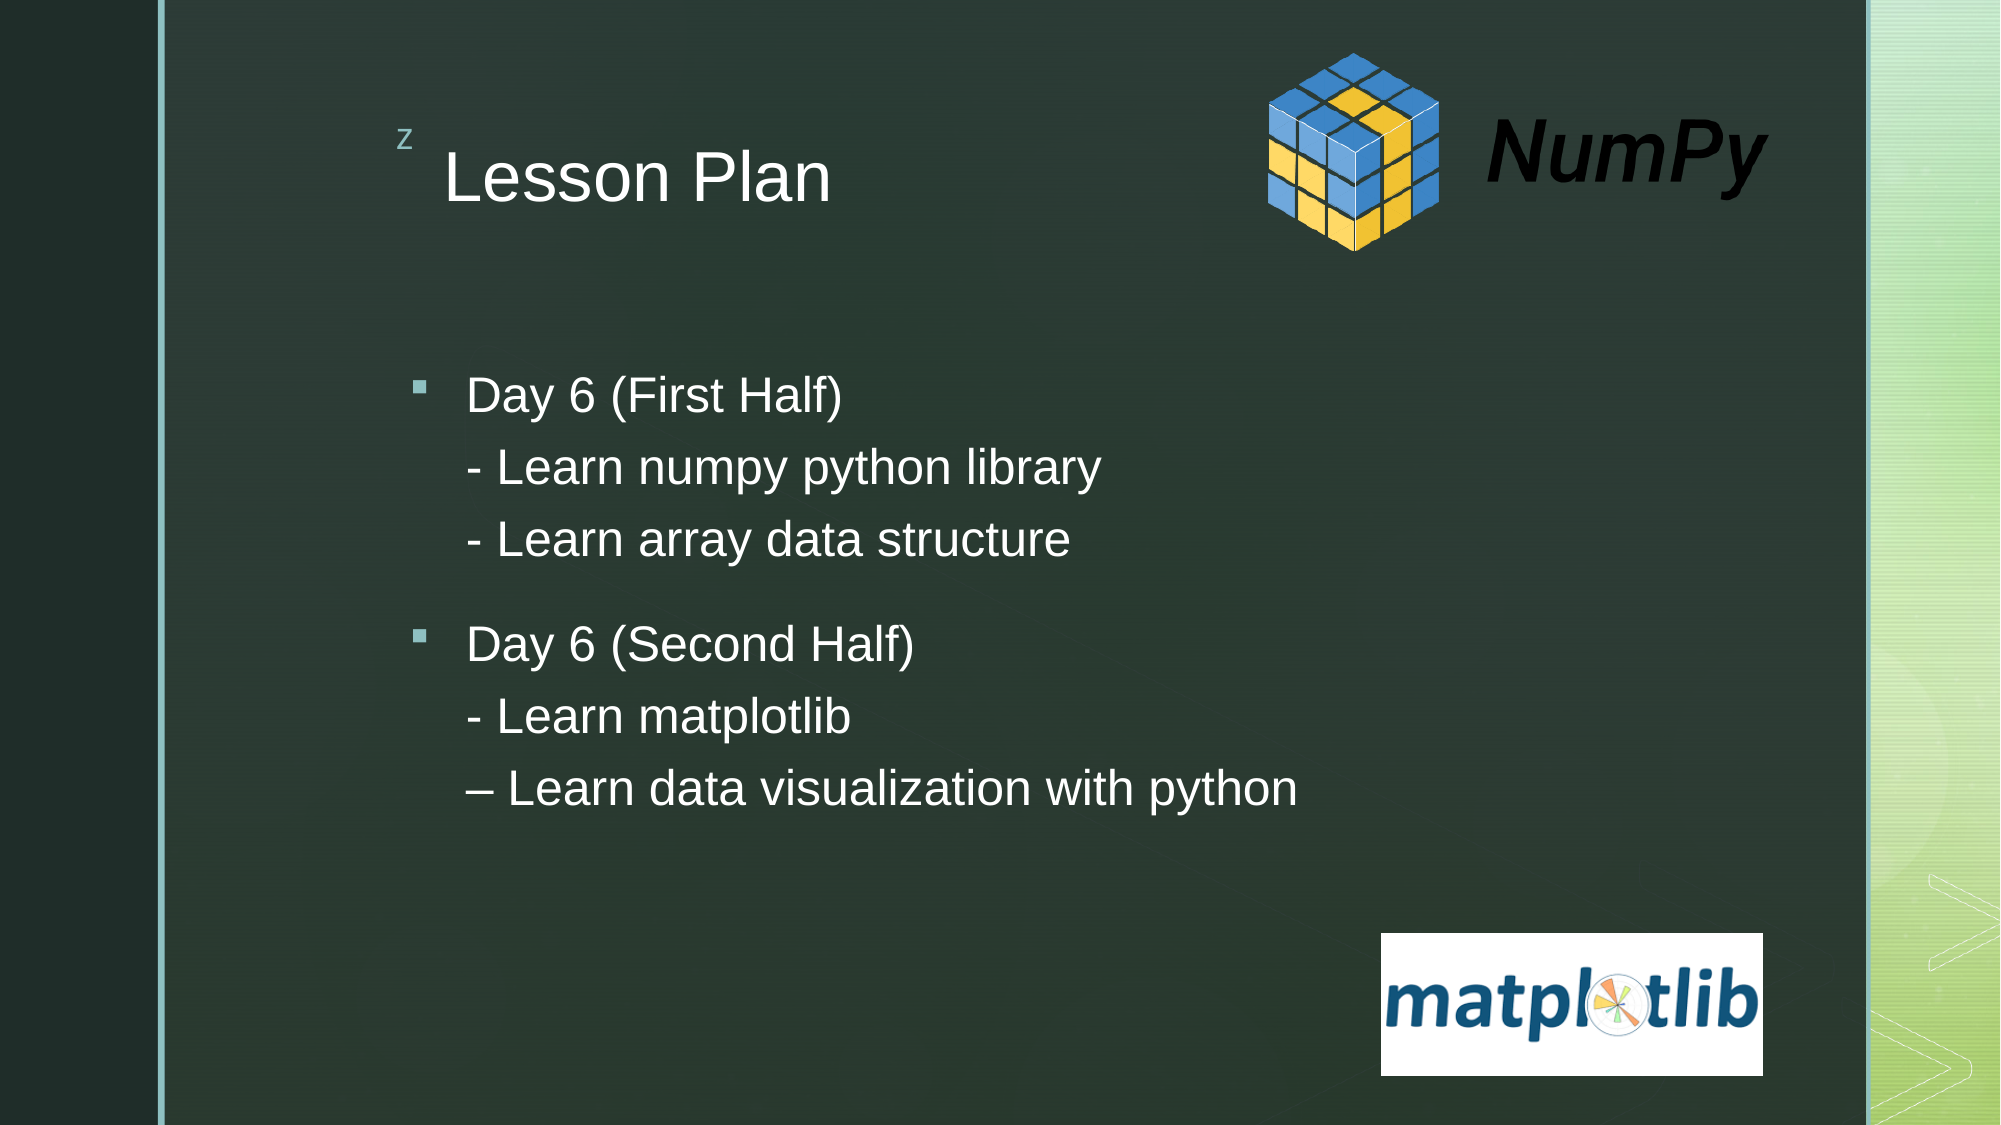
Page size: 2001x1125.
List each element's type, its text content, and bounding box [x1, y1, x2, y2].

picture [1381, 932, 1763, 1076]
title Lesson Plan [428, 132, 1222, 233]
picture [1222, 0, 2001, 1125]
list Day 6 (First Half) - Learn numpy python library - Learn array data structure Day 6 (Second Half) - Learn matplotlib – Learn data visualization with python [394, 255, 1674, 911]
